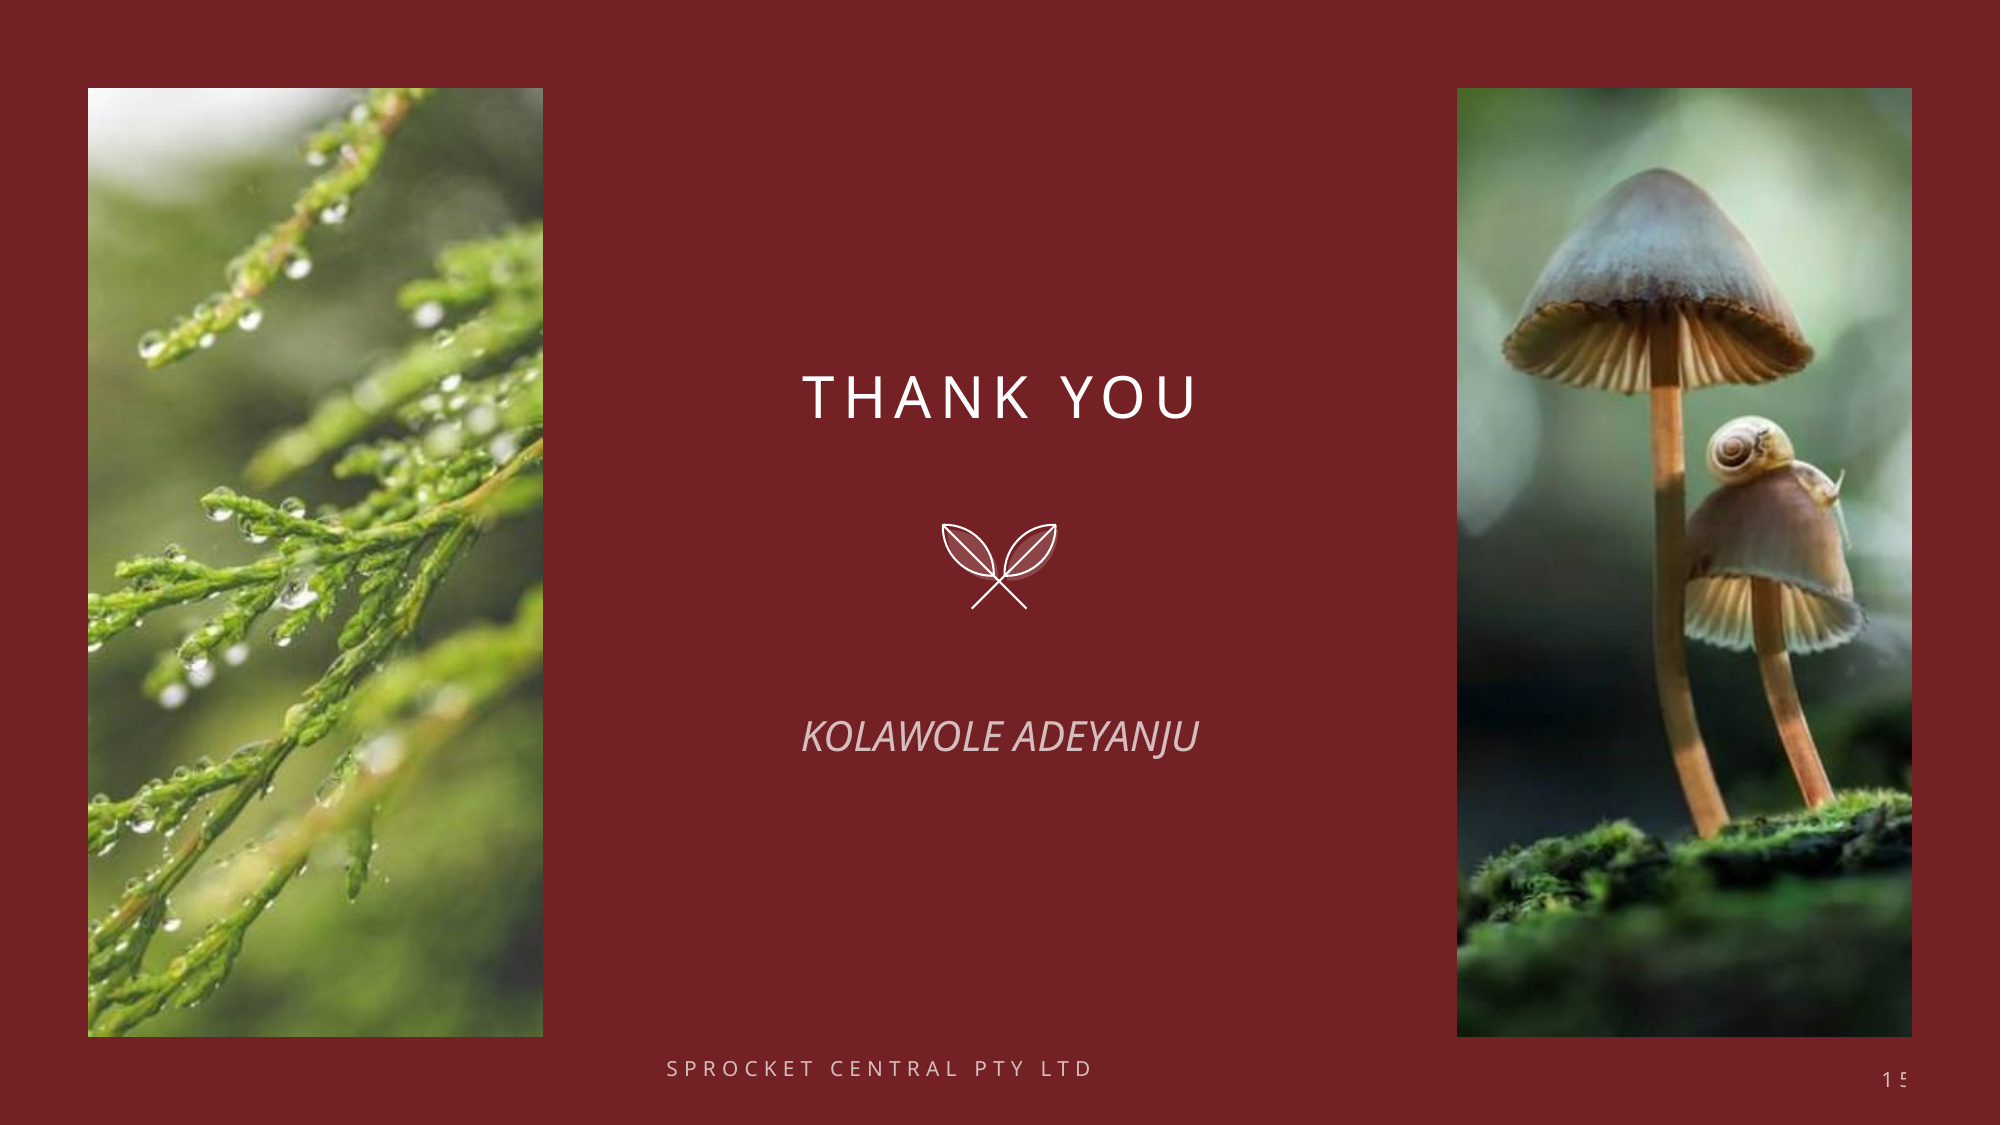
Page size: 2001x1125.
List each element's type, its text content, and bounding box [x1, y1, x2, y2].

footer SPROCKET CENTRAL PTY LTD DATA ANALYSIS [542, 1050, 1458, 1111]
picture [1456, 88, 1912, 1037]
picture [88, 88, 543, 1037]
slide_number 15 [1549, 1050, 1912, 1111]
subtitle KOLAWOLE ADEYANJU [634, 696, 1366, 947]
title Thank you [634, 178, 1366, 431]
